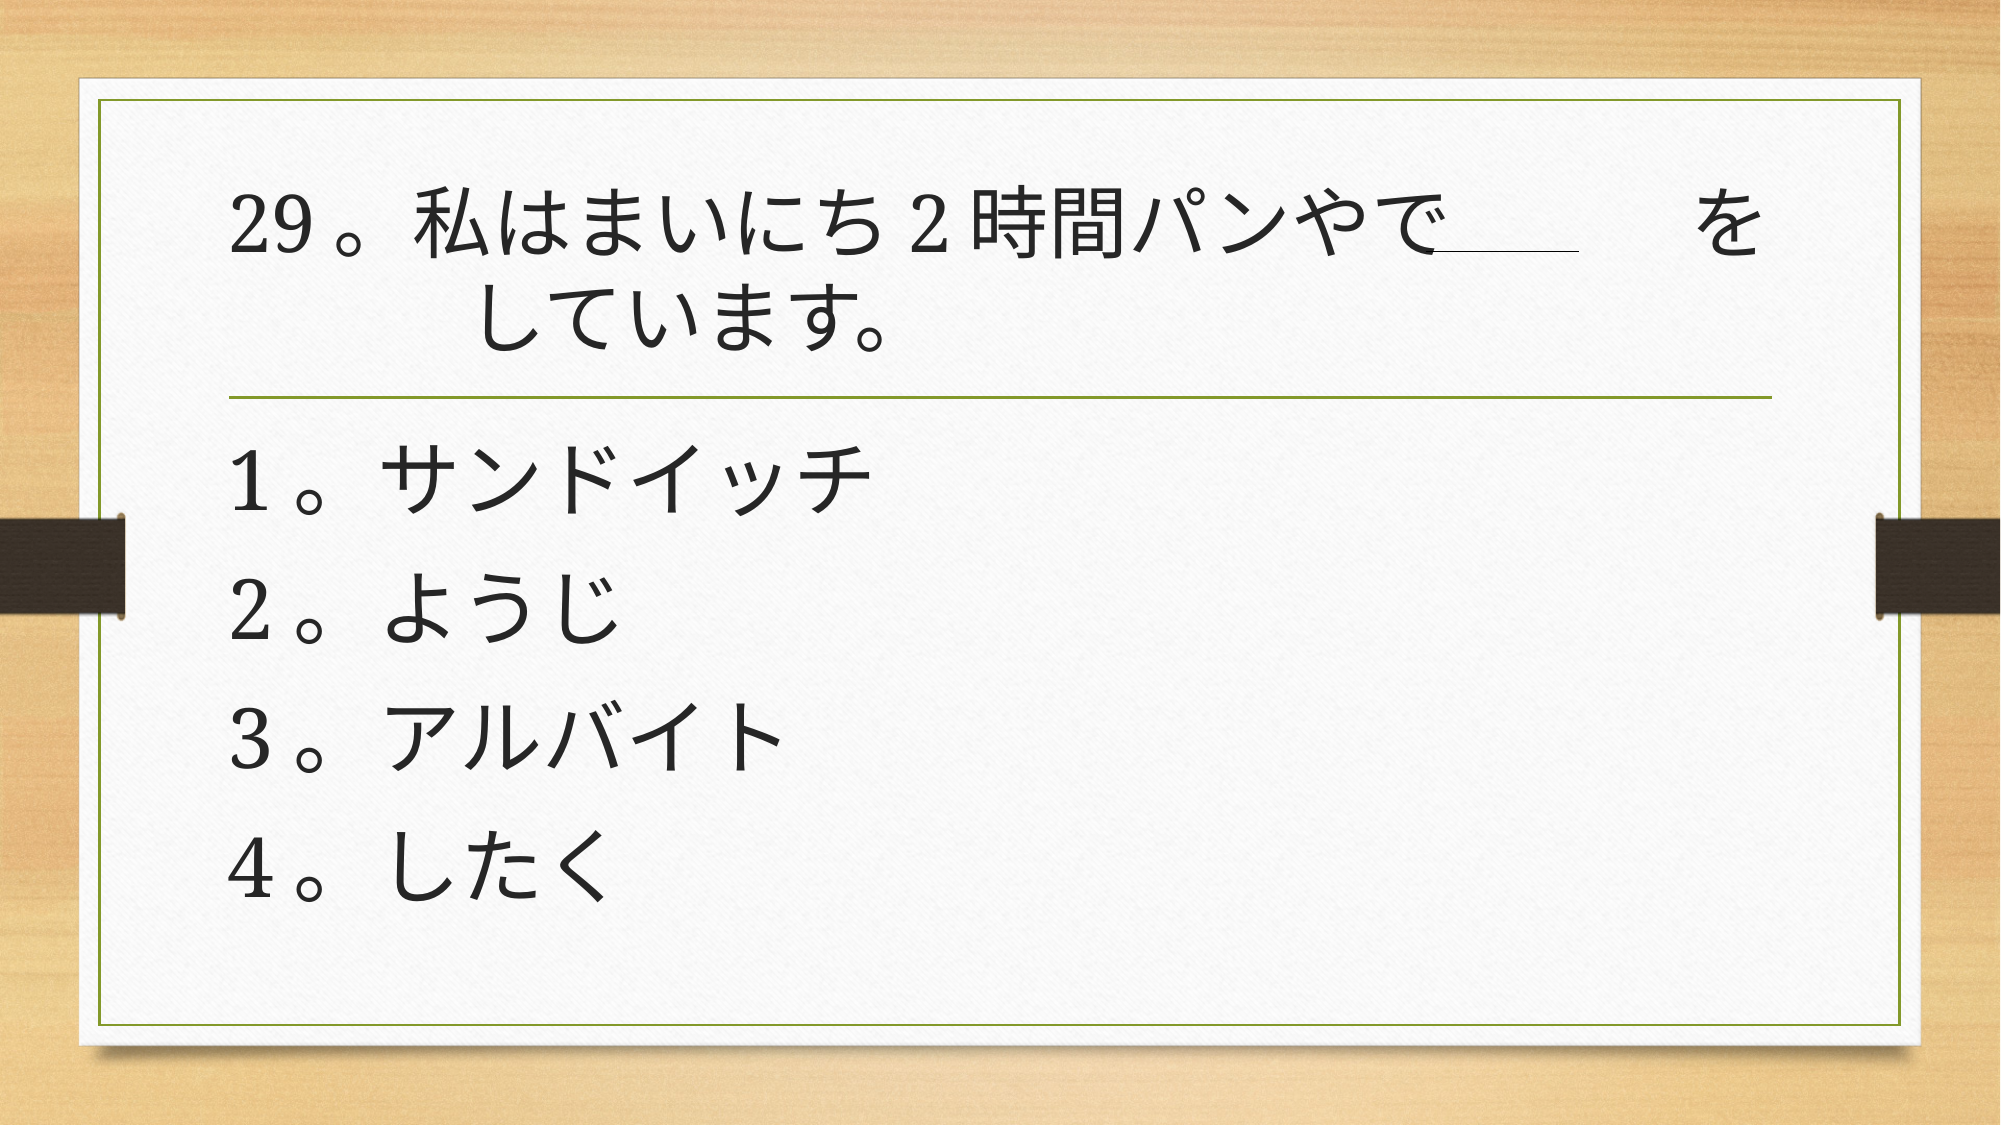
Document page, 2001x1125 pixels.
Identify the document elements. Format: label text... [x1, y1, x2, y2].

title 29。私はまいにち2時間パンやで を しています。 [212, 161, 1788, 375]
picture [0, 0, 2001, 1125]
list 1。サンドイッチ 2。ようじ 3。アルバイト 4。したく [212, 419, 1788, 964]
